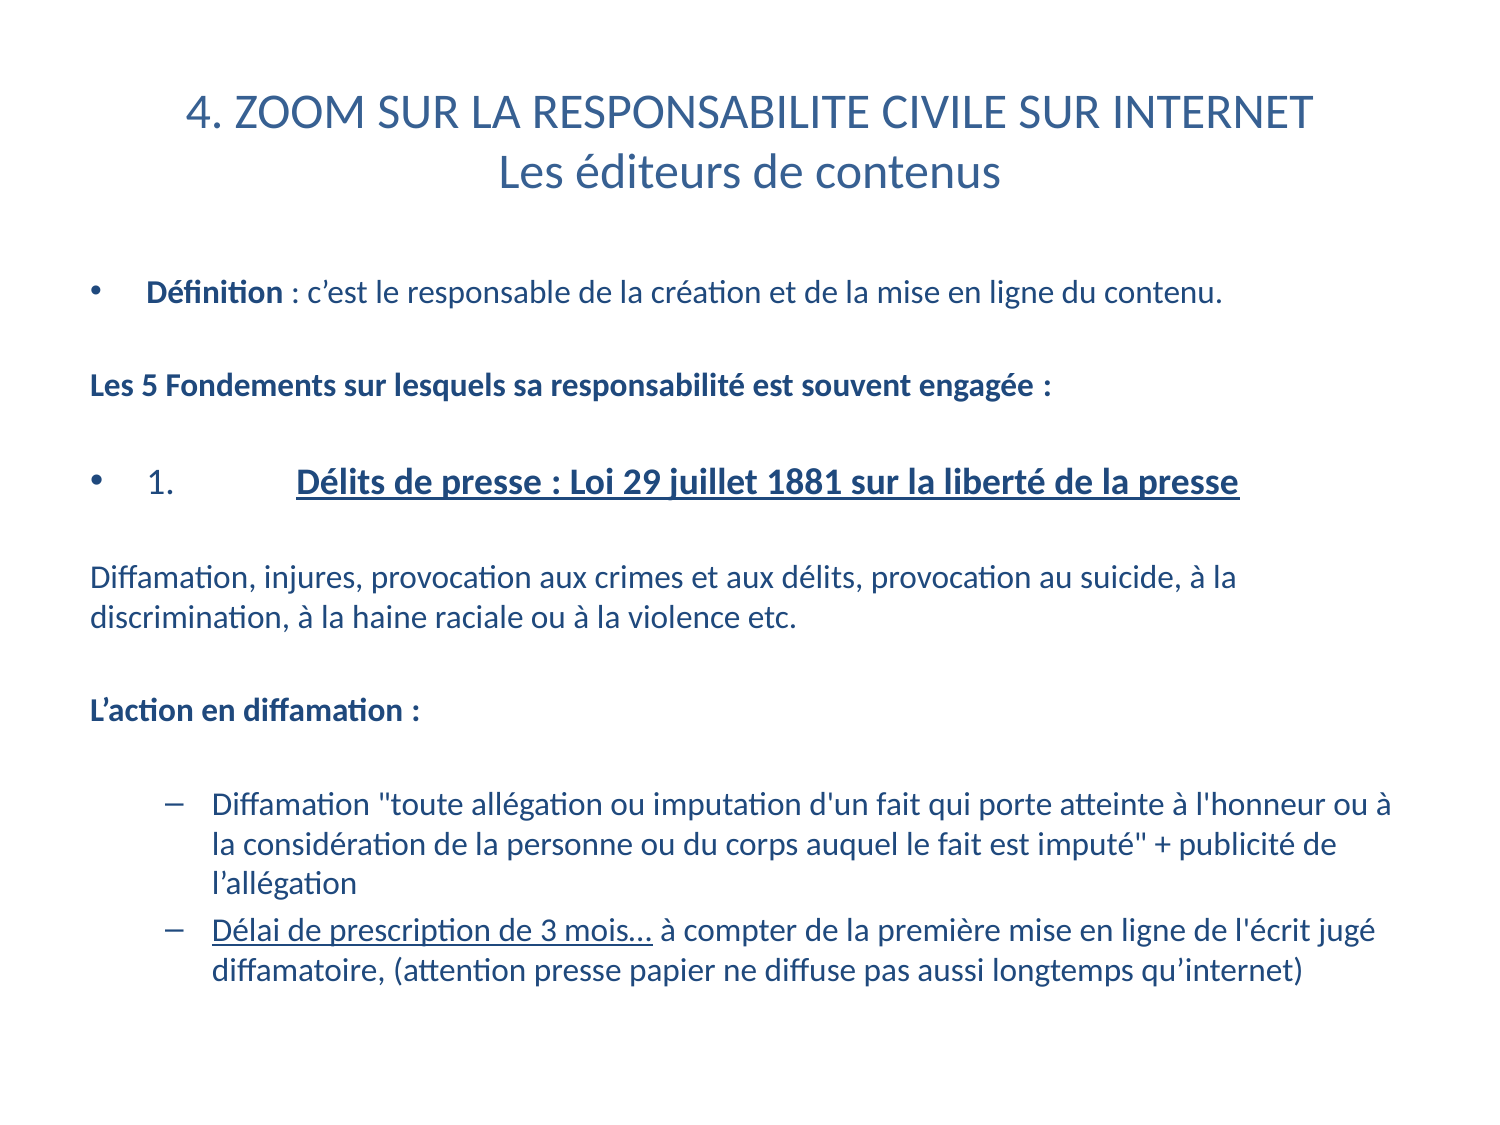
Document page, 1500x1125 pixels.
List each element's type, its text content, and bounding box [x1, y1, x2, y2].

title 4. ZOOM SUR LA RESPONSABILITE CIVILE SUR INTERNET Les éditeurs de contenus [75, 45, 1425, 233]
list Définition : c’est le responsable de la création et de la mise en ligne du contenu. Les 5 Fondements sur lesquels sa responsabilité est souvent engagée : 1. Délits de presse : Loi 29 juillet 1881 sur la liberté de la presse Diffamation, injures, provocation aux crimes et aux délits, provocation au suicide, à la discrimination, à la haine raciale ou à la violence etc. L’action en diffamation : Diffamation "toute allégation ou imputation d'un fait qui porte atteinte à l'honneur ou à la considération de la personne ou du corps auquel le fait est imputé" + publicité de l’allégation Délai de prescription de 3 mois… à compter de la première mise en ligne de l'écrit jugé diffamatoire, (attention presse papier ne diffuse pas aussi longtemps qu’internet) [75, 262, 1425, 1005]
